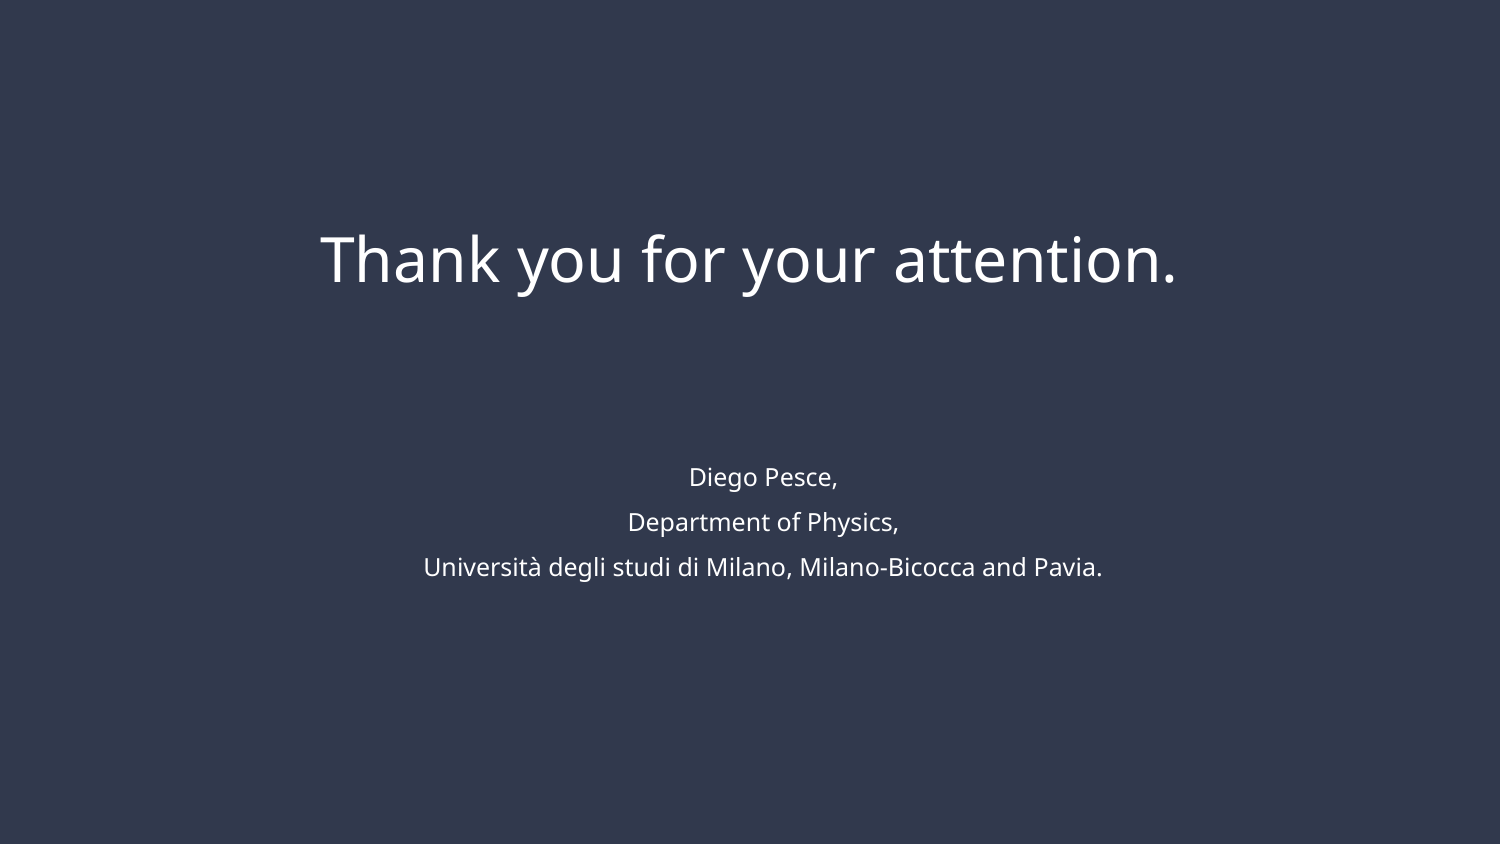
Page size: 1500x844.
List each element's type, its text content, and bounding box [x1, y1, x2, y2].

title Diego Pesce, Department of Physics, Università degli studi di Milano, Milano-Bicocca and Pavia. [65, 431, 1462, 597]
title Thank you for your attention. [52, 204, 1448, 314]
